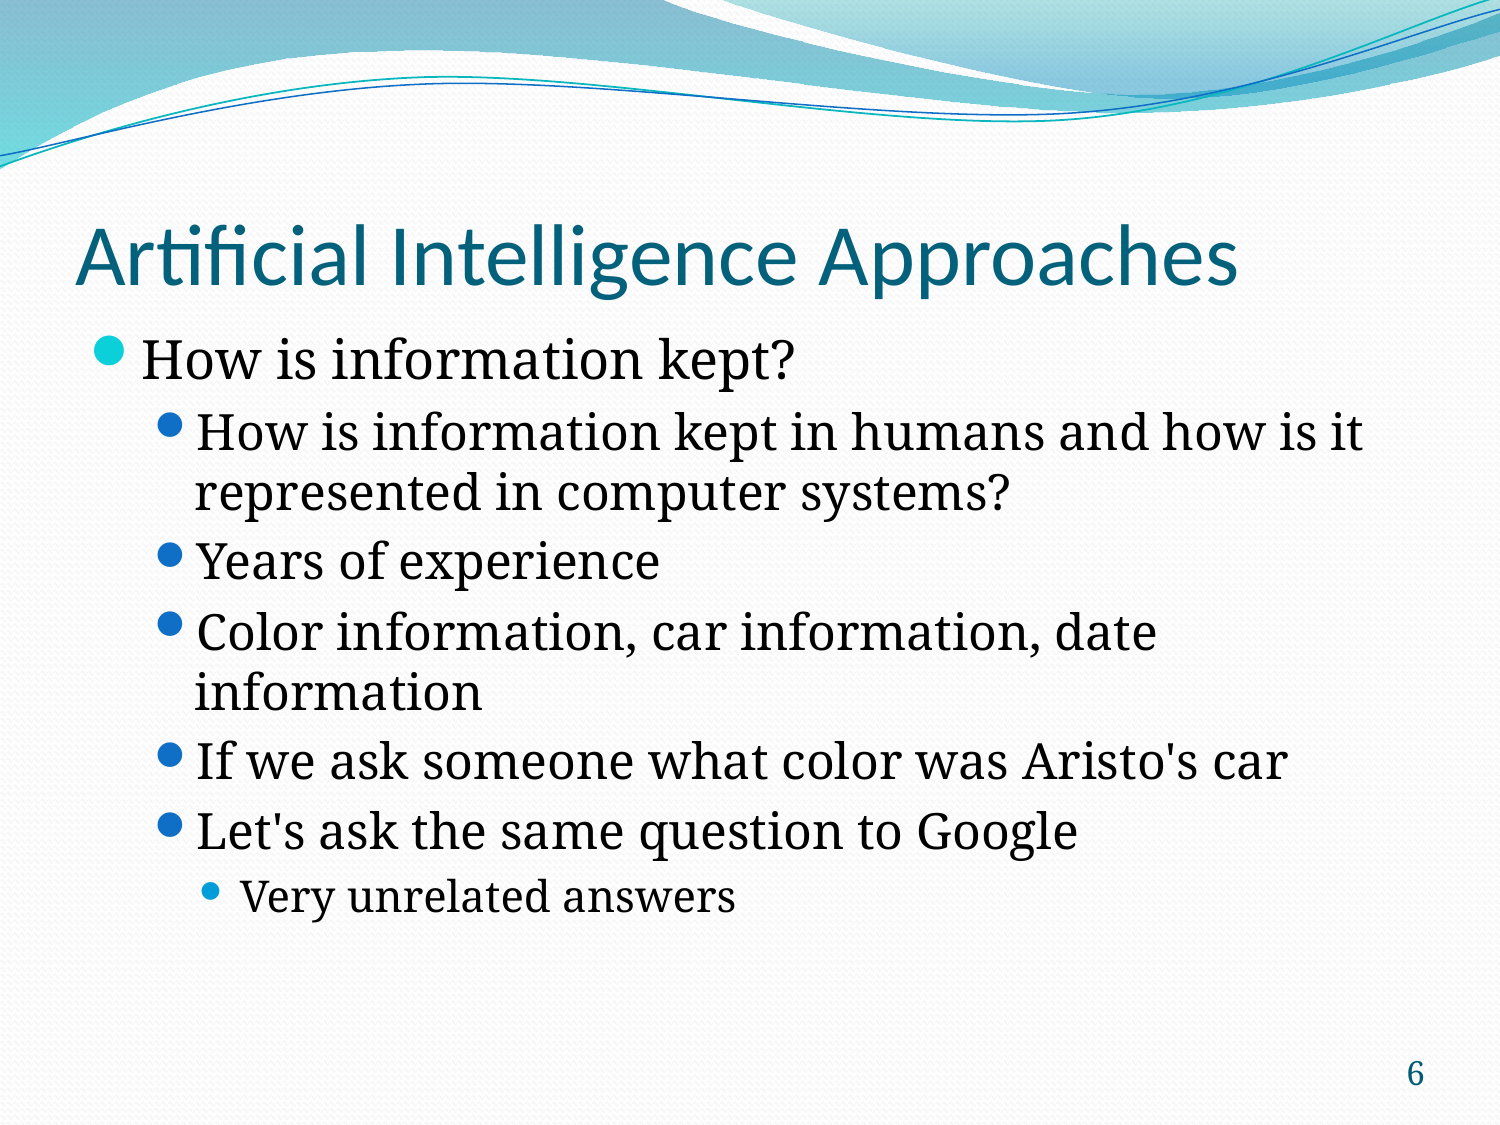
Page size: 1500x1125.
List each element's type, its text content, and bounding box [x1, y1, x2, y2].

title Artificial Intelligence Approaches [75, 115, 1425, 303]
list How is information kept? How is information kept in humans and how is it represented in computer systems? Years of experience Color information, car information, date information If we ask someone what color was Aristo's car Let's ask the same question to Google Very unrelated answers [75, 317, 1425, 1038]
slide_number 6 [1299, 1037, 1425, 1098]
